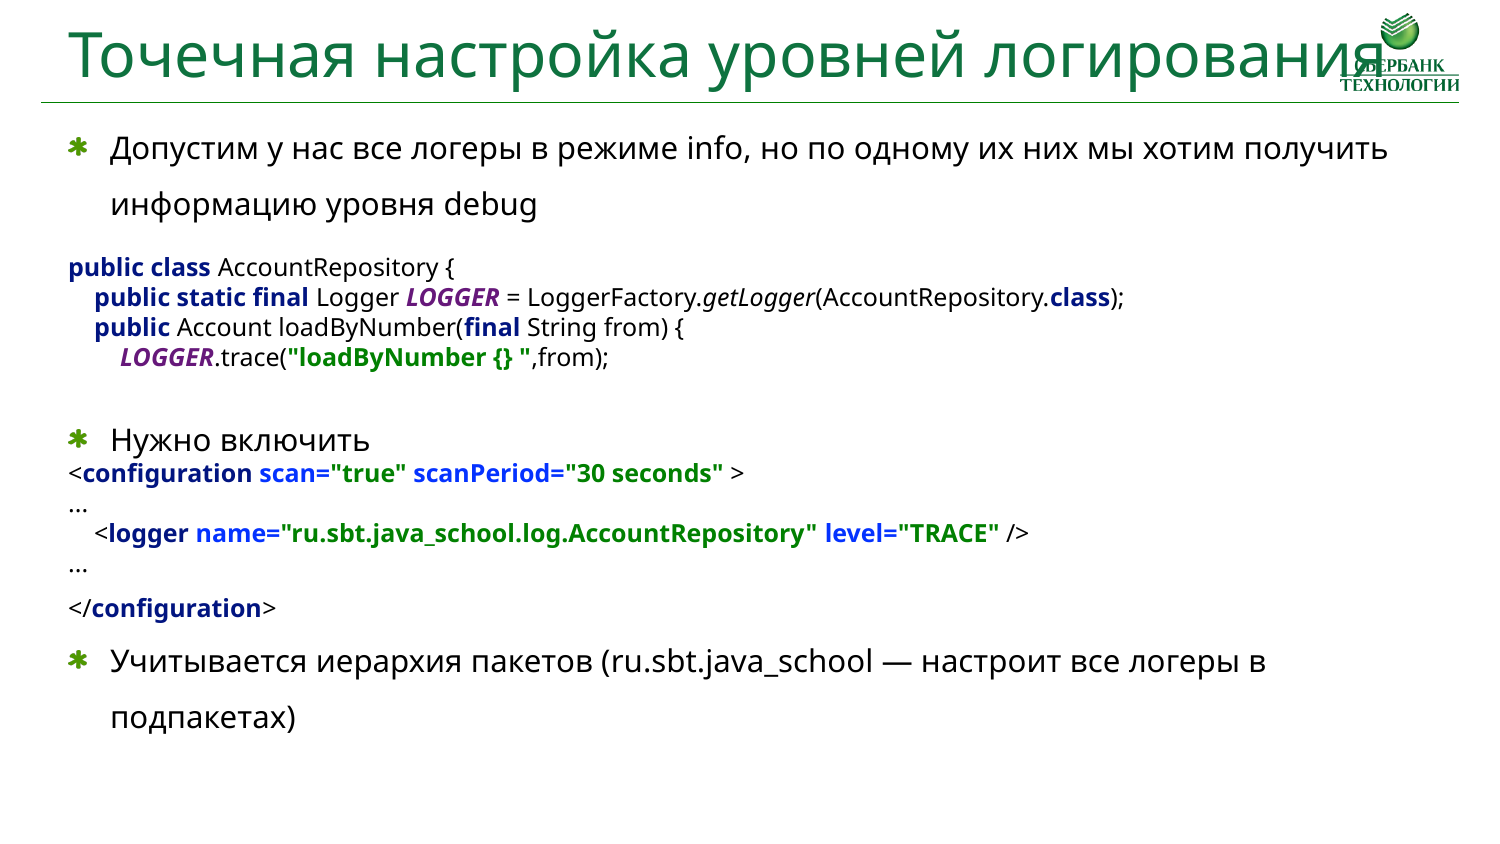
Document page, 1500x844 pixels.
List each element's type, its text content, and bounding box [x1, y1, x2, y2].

text_box Допустим у нас все логеры в режиме info, но по одному их них мы хотим получить информацию уровня debug public class AccountRepository { public static final Logger LOGGER = LoggerFactory.getLogger(AccountRepository.class); public Account loadByNumber(final String from) { LOGGER.trace("loadByNumber {} ",from); Нужно включить <configuration scan="true" scanPeriod="30 seconds" > ... <logger name="ru.sbt.java_school.log.AccountRepository" level="TRACE" /> ... </configuration> Учитывается иерархия пакетов (ru.sbt.java_school — настроит все логеры в подпакетах) [64, 105, 1436, 739]
picture [1436, 13, 1459, 91]
picture [68, 650, 87, 669]
text_box Точечная настройка уровней логирования [64, 10, 1436, 94]
picture [68, 429, 87, 448]
picture [68, 137, 87, 156]
